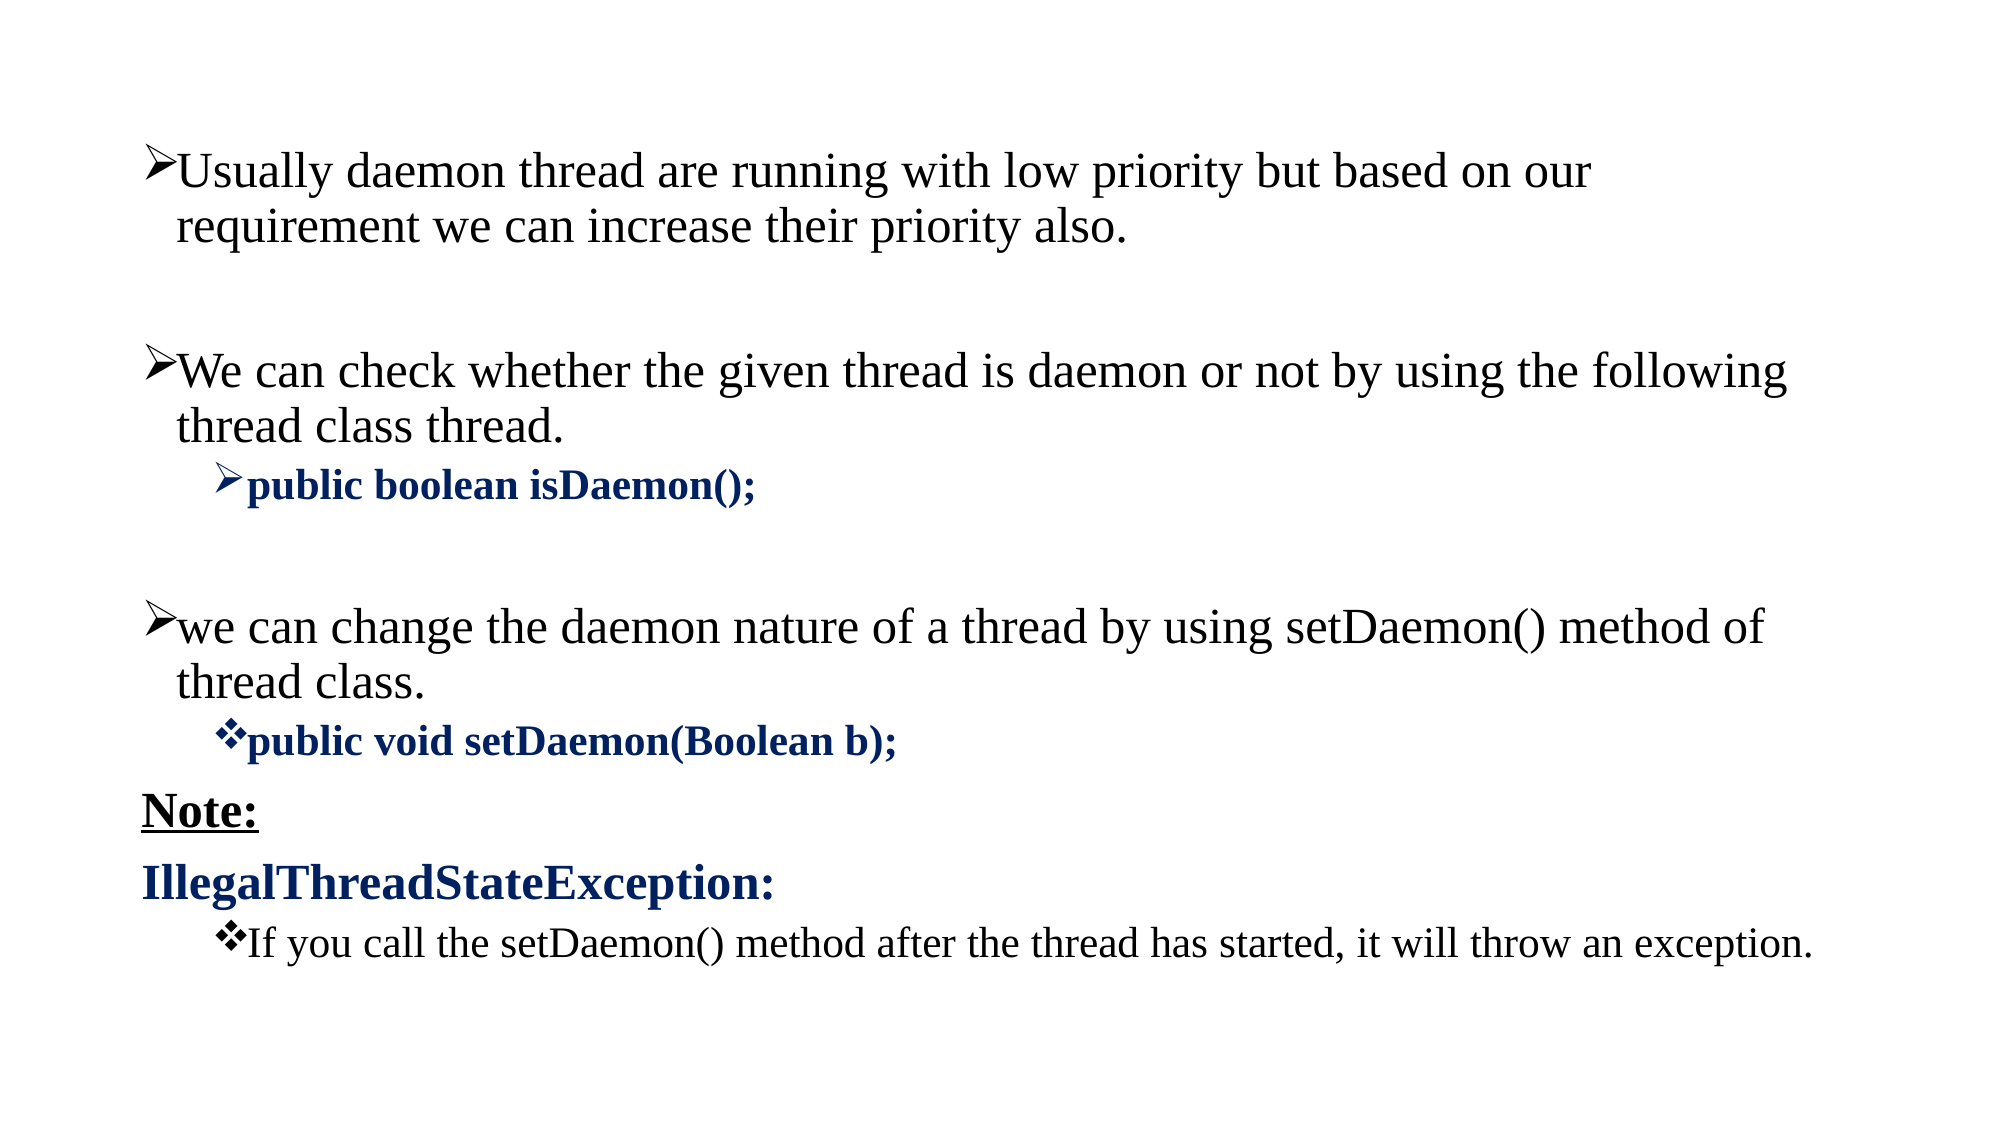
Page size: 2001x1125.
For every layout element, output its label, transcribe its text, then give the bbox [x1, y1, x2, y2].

list Usually daemon thread are running with low priority but based on our requirement we can increase their priority also. We can check whether the given thread is daemon or not by using the following thread class thread. public boolean isDaemon(); we can change the daemon nature of a thread by using setDaemon() method of thread class. public void setDaemon(Boolean b); Note: IllegalThreadStateException: If you call the setDaemon() method after the thread has started, it will throw an exception. [126, 57, 1854, 1017]
